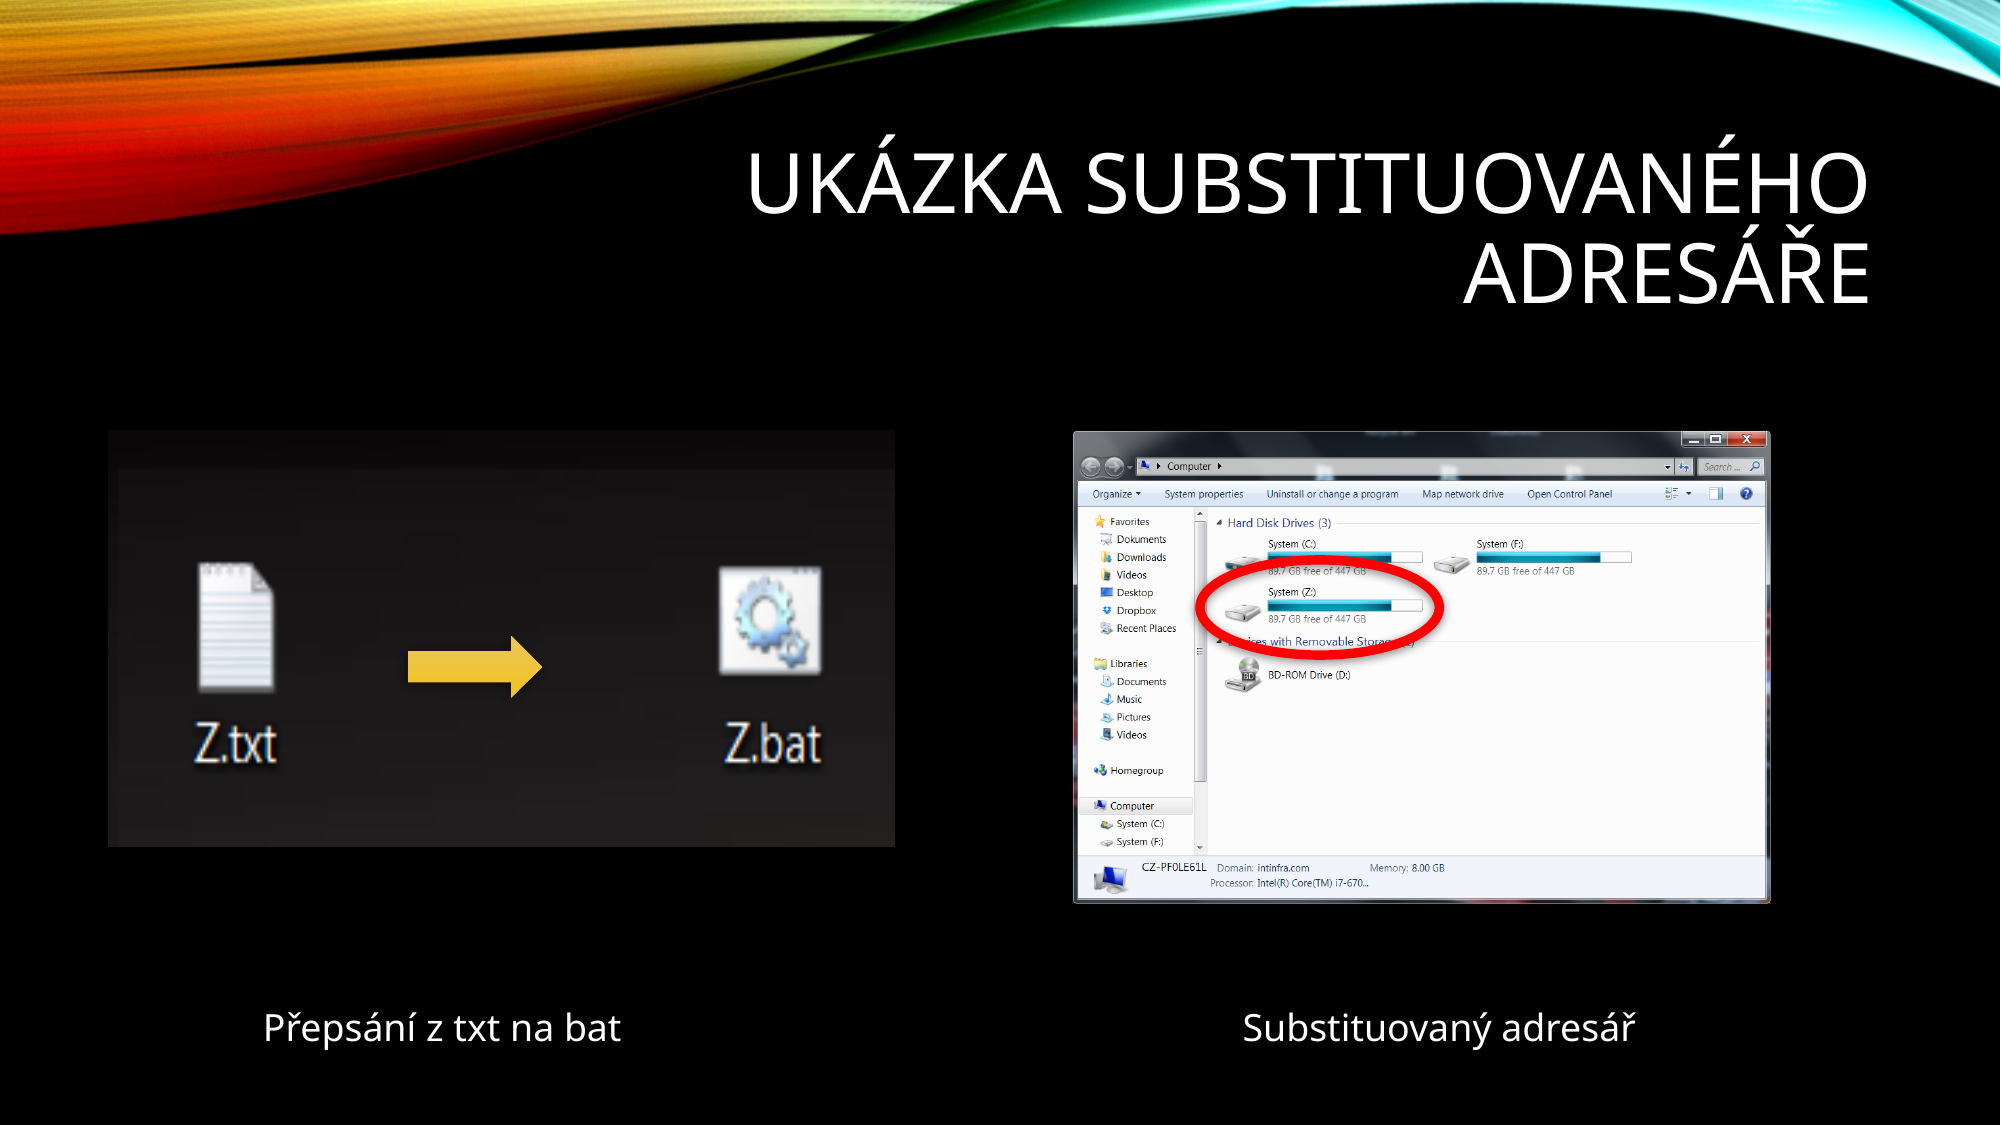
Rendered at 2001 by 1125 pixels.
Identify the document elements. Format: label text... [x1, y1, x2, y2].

picture [1072, 430, 1771, 904]
picture [0, 0, 2000, 237]
text_box Přepsání z txt na bat [238, 996, 647, 1057]
picture [107, 430, 895, 847]
text_box Substituovaný adresář [1215, 996, 1663, 1057]
title Ukázka substituovaného adresáře [474, 125, 1888, 338]
